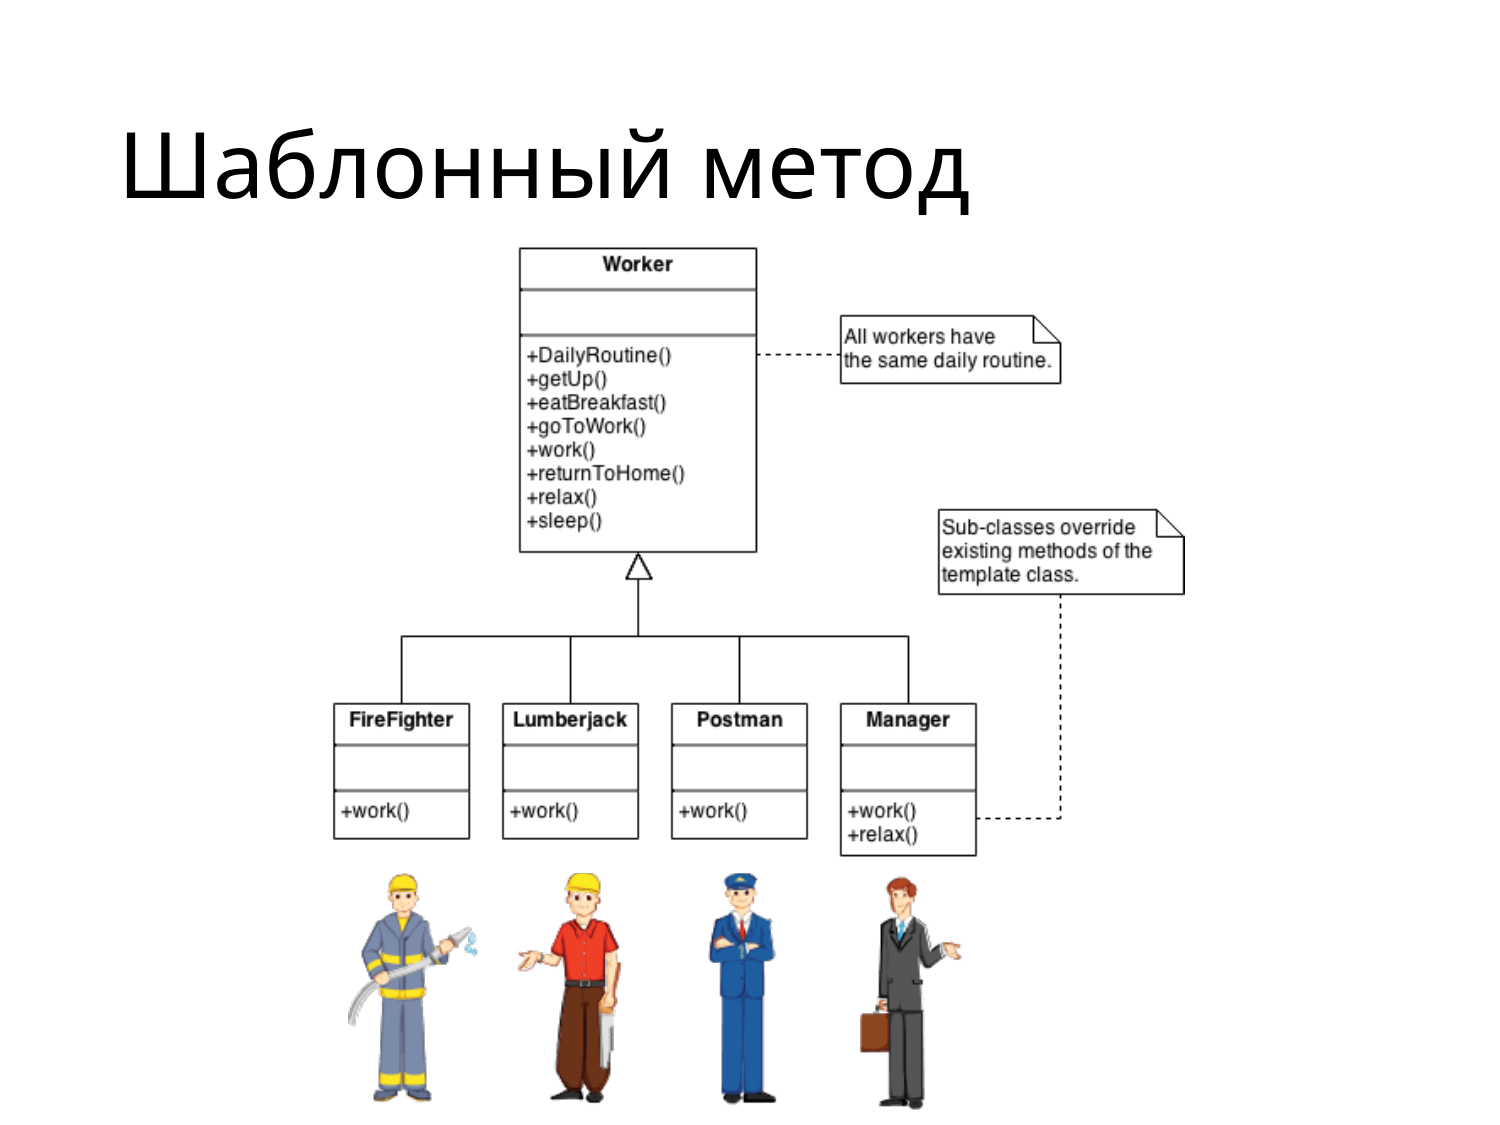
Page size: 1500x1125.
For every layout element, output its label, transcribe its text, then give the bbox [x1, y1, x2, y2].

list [315, 231, 1185, 1125]
title Шаблонный метод [103, 59, 1397, 278]
